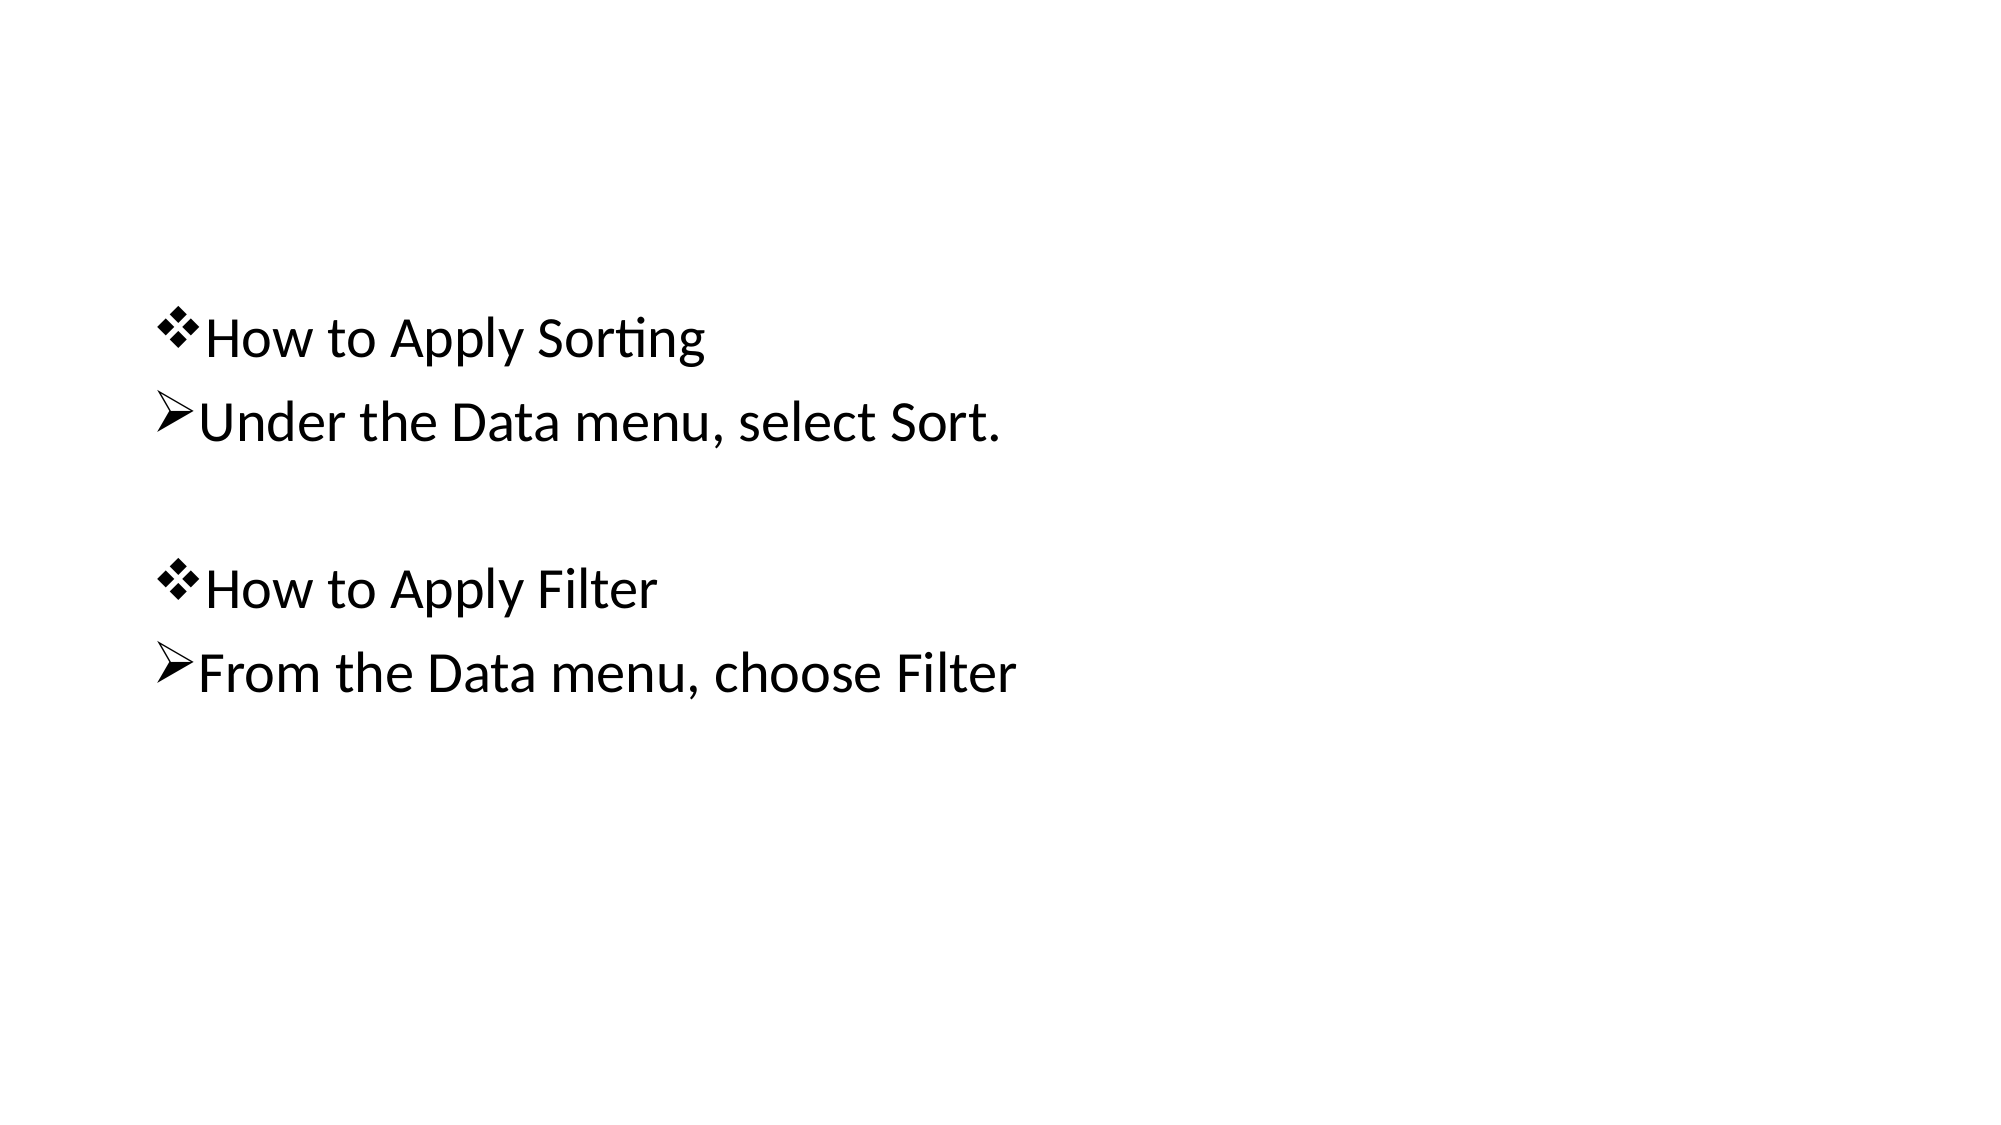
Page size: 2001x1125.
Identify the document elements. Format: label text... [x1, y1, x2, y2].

list How to Apply Sorting Under the Data menu, select Sort. How to Apply Filter From the Data menu, choose Filter [137, 299, 1863, 1014]
